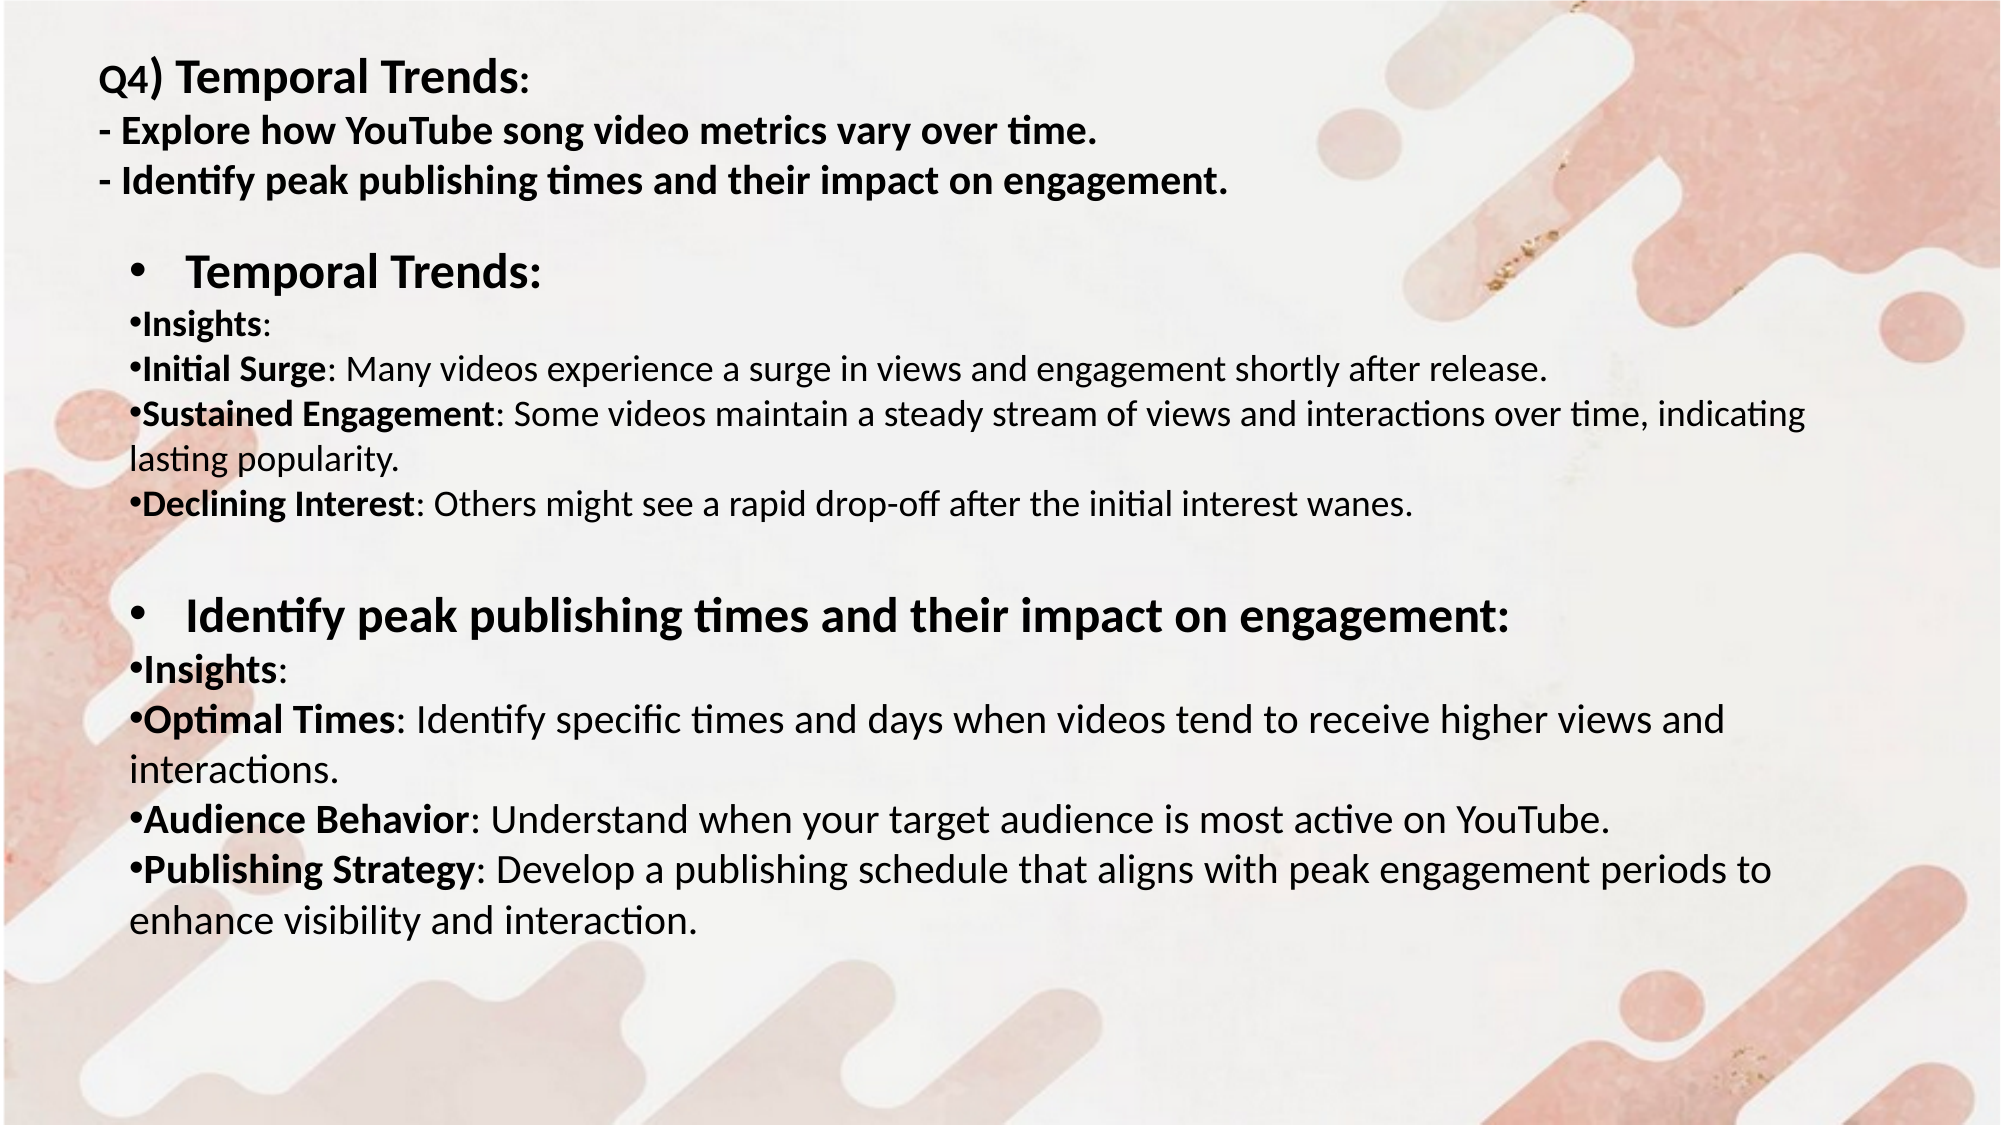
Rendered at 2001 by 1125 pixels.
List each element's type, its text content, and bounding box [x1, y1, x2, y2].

text_box Q4) Temporal Trends: - Explore how YouTube song video metrics vary over time. - Identify peak publishing times and their impact on engagement. [83, 35, 1263, 211]
text_box Temporal Trends: Insights: Initial Surge: Many videos experience a surge in views and engagement shortly after release. Sustained Engagement: Some videos maintain a steady stream of views and interactions over time, indicating lasting popularity. Declining Interest: Others might see a rapid drop-off after the initial interest wanes. [114, 231, 1886, 532]
picture [0, 0, 2001, 1125]
text_box Identify peak publishing times and their impact on engagement: Insights: Optimal Times: Identify specific times and days when videos tend to receive higher views and interactions. Audience Behavior: Understand when your target audience is most active on YouTube. Publishing Strategy: Develop a publishing schedule that aligns with peak engagement periods to enhance visibility and interaction. [114, 574, 1886, 950]
